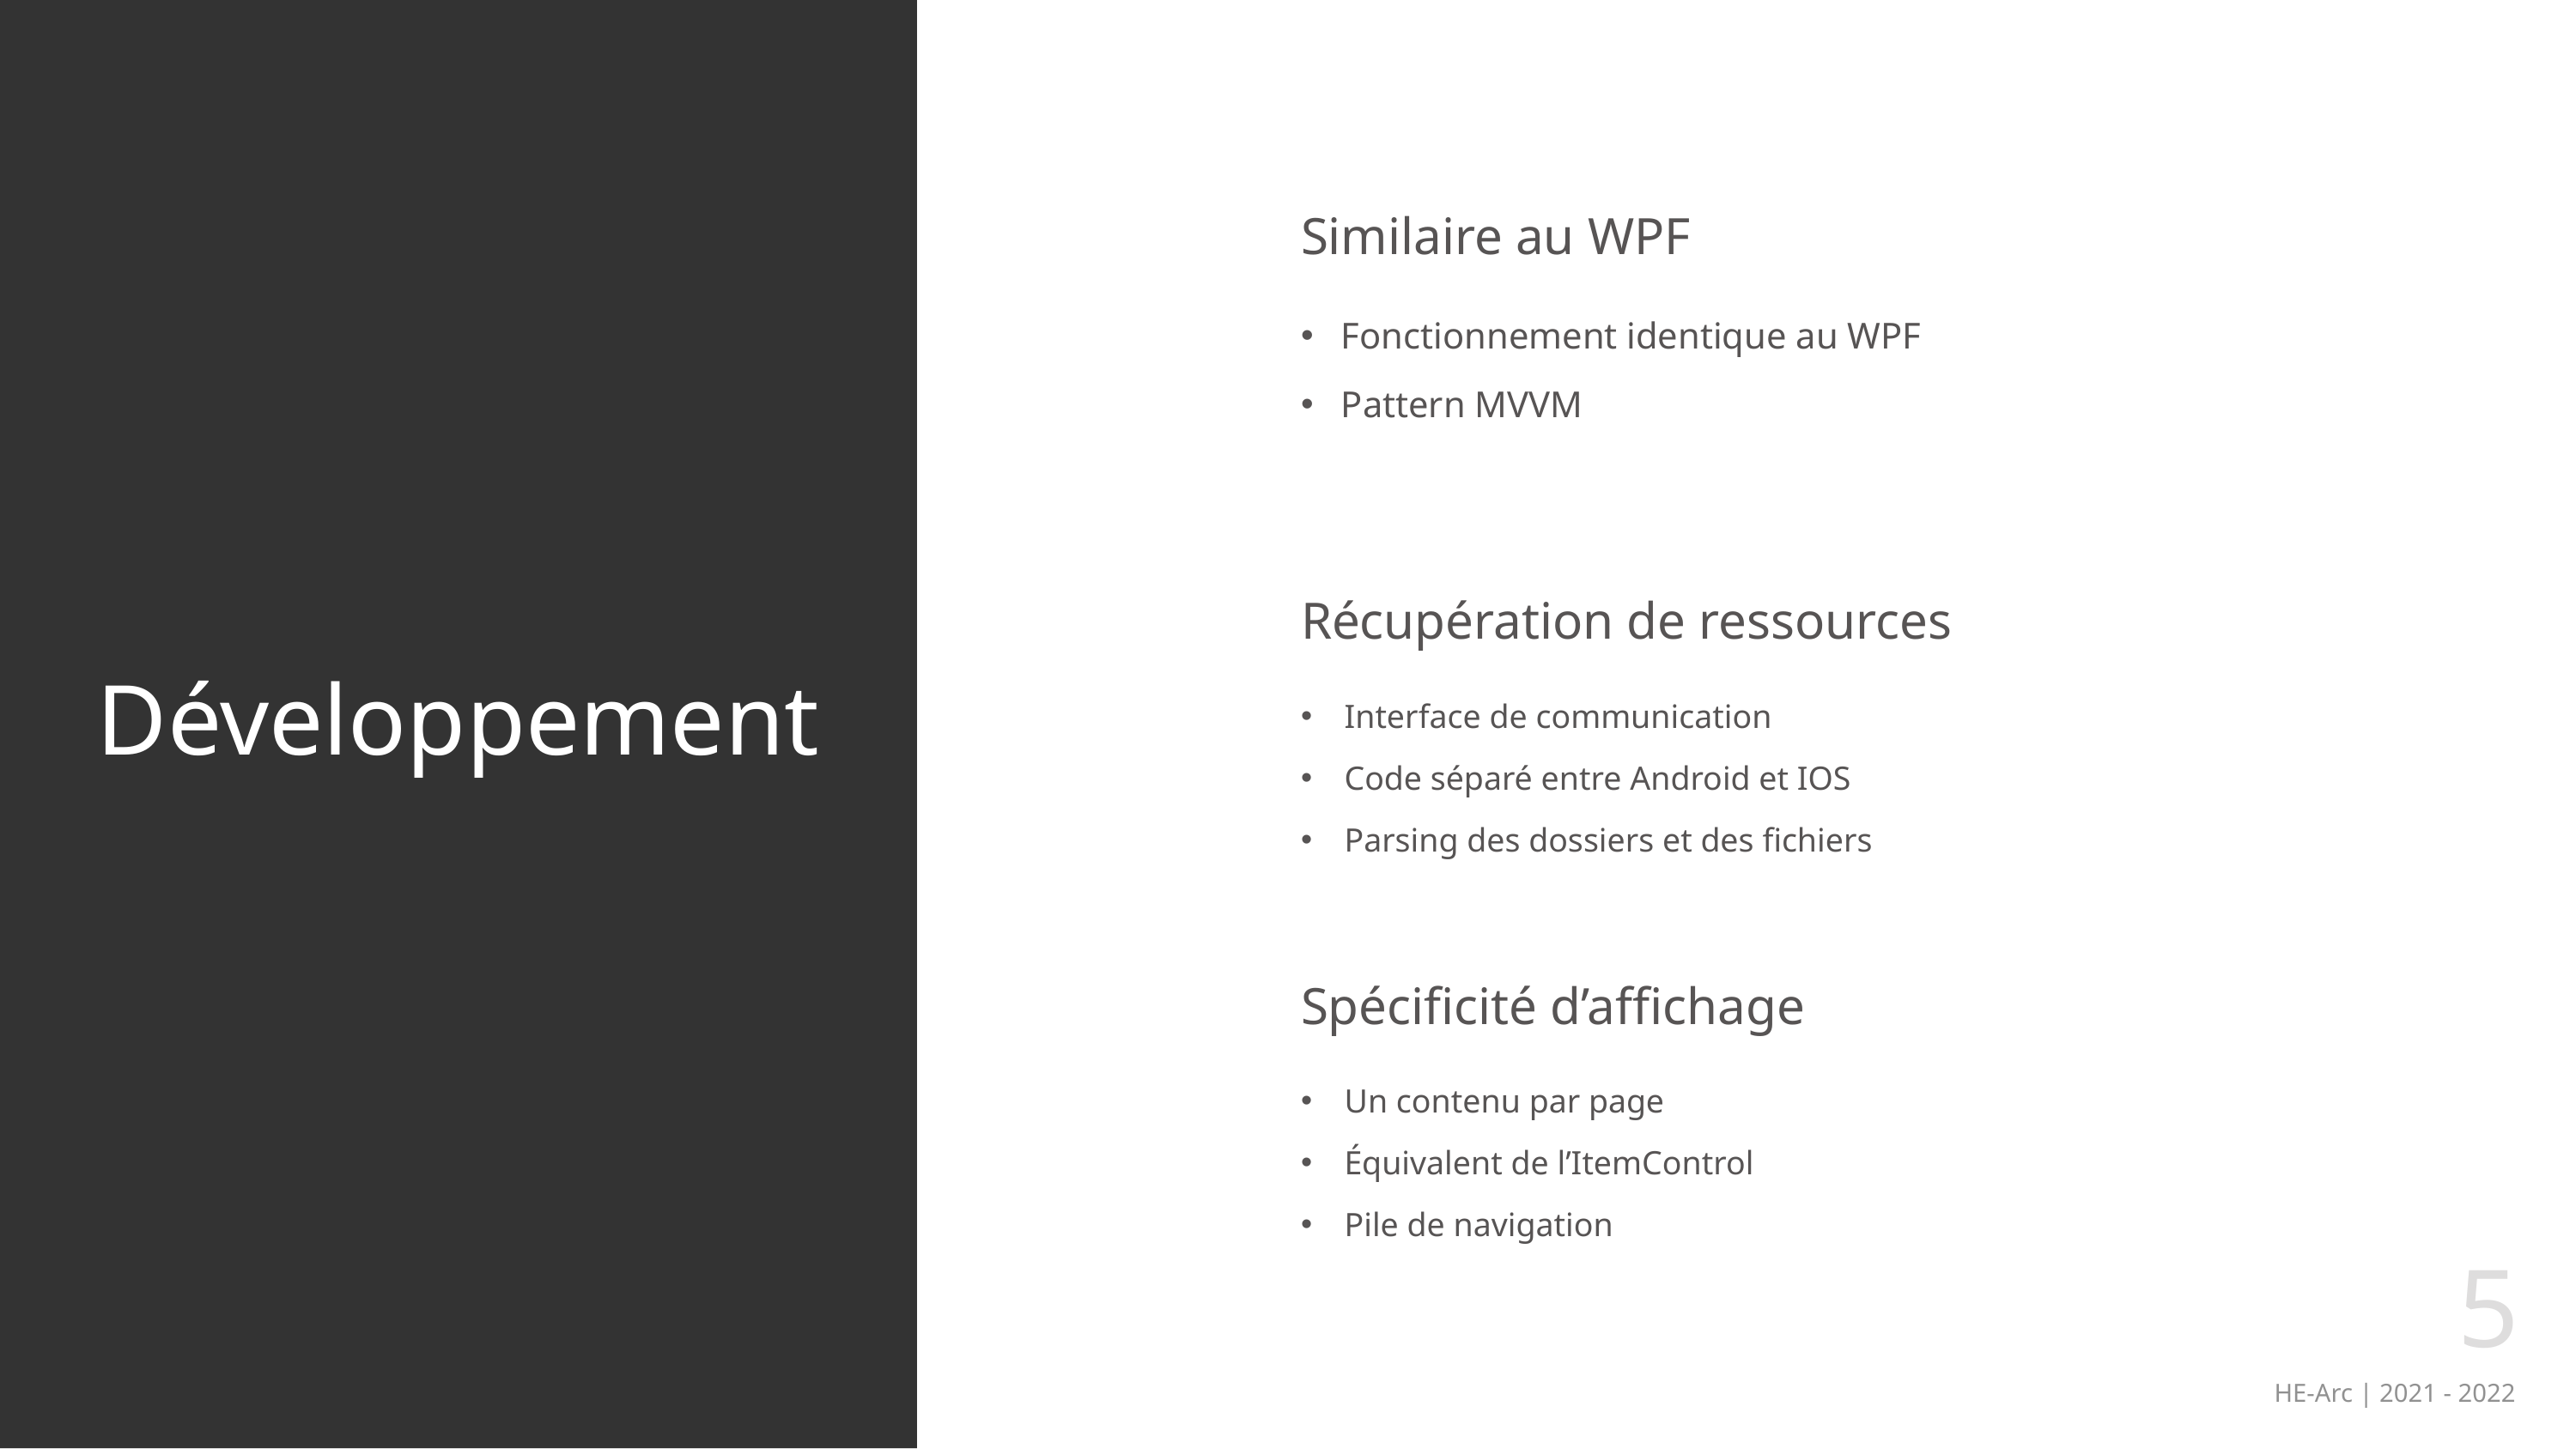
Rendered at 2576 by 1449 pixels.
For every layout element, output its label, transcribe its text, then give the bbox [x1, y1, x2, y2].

list Un contenu par page Équivalent de l’ItemControl Pile de navigation [1288, 1051, 2151, 1252]
list Interface de communication Code séparé entre Android et IOS Parsing des dossiers et des fichiers [1288, 666, 2151, 867]
list Similaire au WPF [1288, 188, 2151, 271]
footer HE-Arc | 2021 - 2022 [1573, 1354, 2529, 1432]
list Spécificité d’affichage [1288, 958, 2151, 1041]
list Fonctionnement identique au WPF Pattern MVVM [1288, 281, 2151, 482]
title Développement [82, 512, 835, 937]
list Récupération de ressources [1288, 573, 2151, 657]
slide_number 5 [2150, 1250, 2532, 1393]
